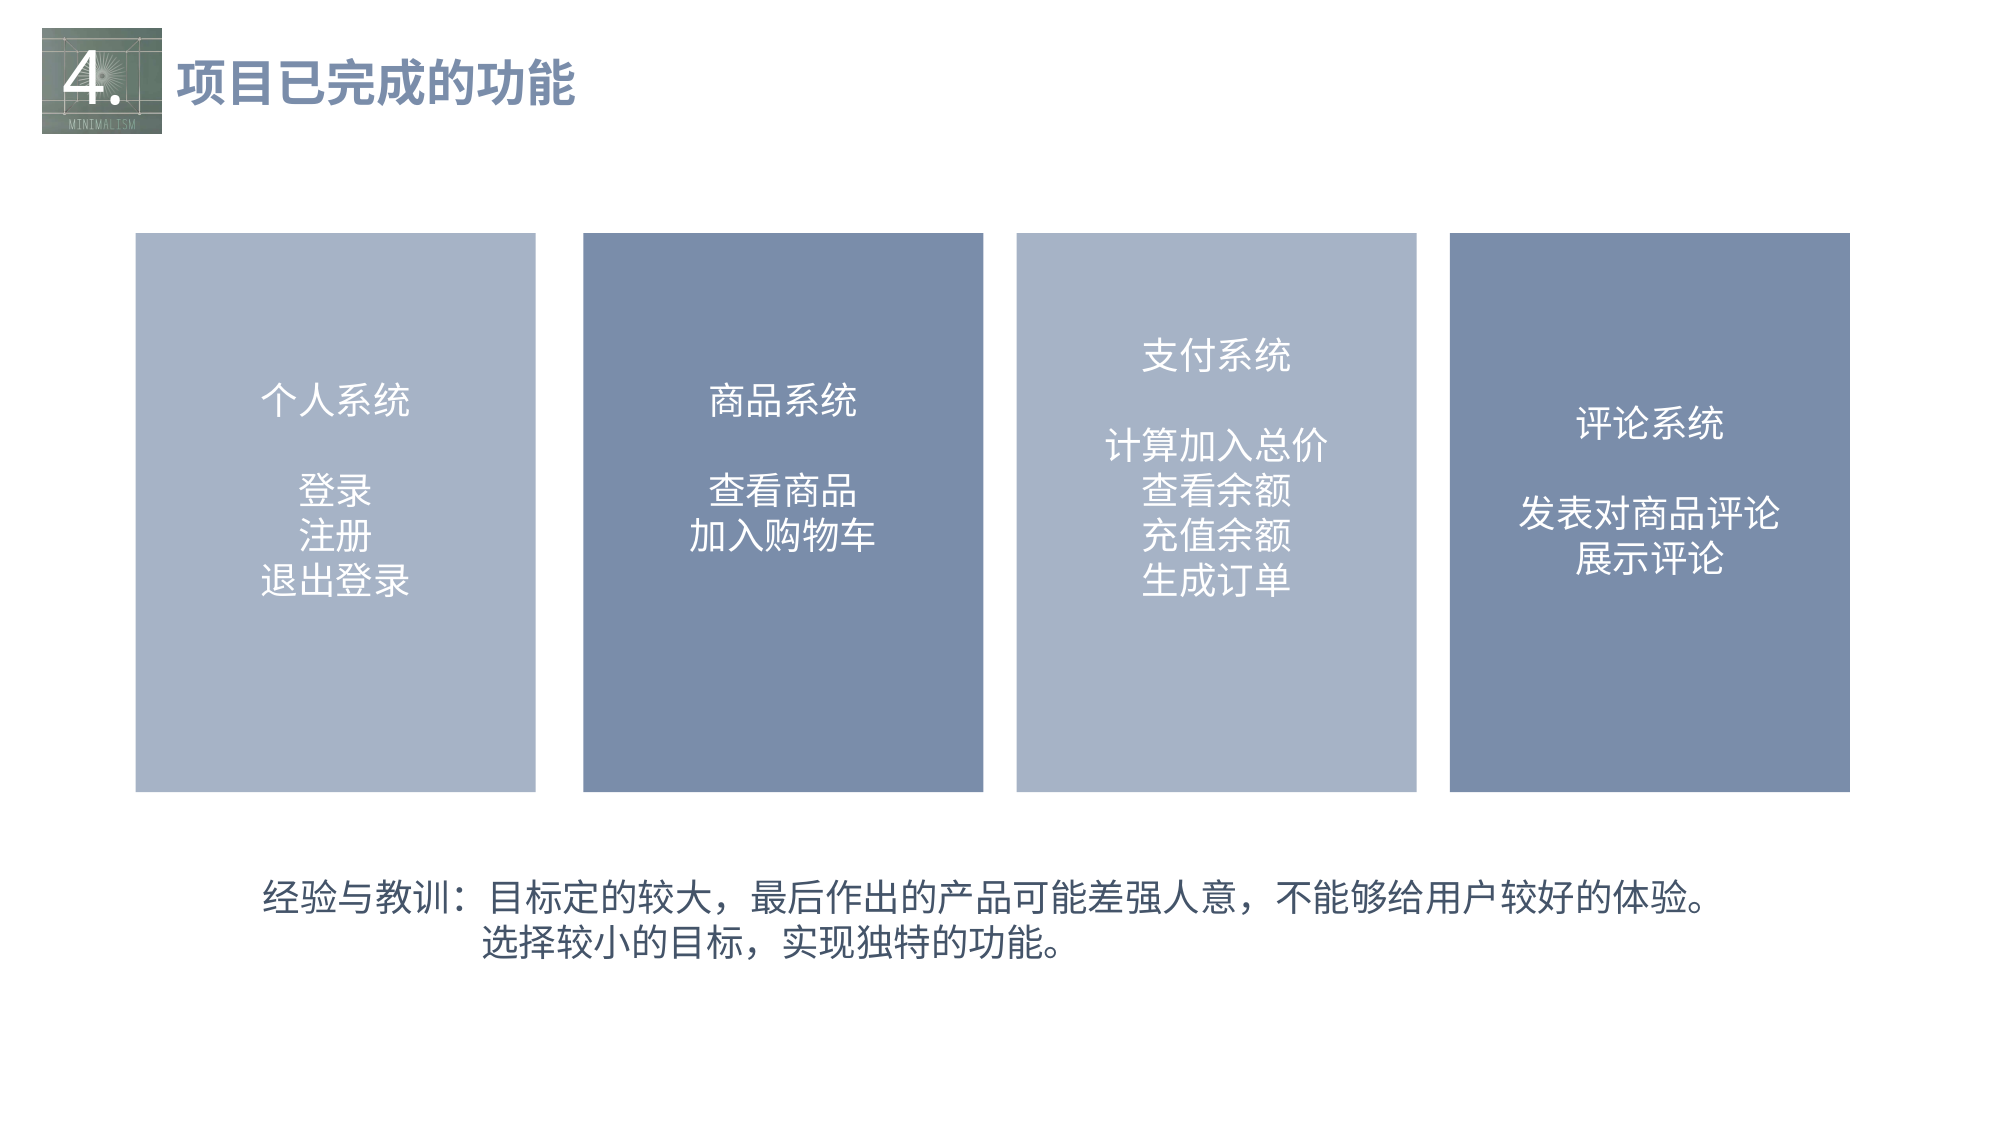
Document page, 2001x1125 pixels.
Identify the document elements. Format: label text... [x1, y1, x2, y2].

text_box 经验与教训：目标定的较大，最后作出的产品可能差强人意，不能够给用户较好的体验。 选择较小的目标，实现独特的功能。 [247, 866, 1740, 1016]
text_box 个人系统 登录 注册 退出登录 [135, 233, 536, 793]
text_box 商品系统 查看商品 加入购物车 [583, 233, 984, 793]
picture [42, 28, 162, 134]
text_box 项目已完成的功能 [162, 43, 621, 119]
text_box 支付系统 计算加入总价 查看余额 充值余额 生成订单 [1016, 233, 1417, 793]
text_box 评论系统 发表对商品评论 展示评论 [1449, 233, 1850, 793]
